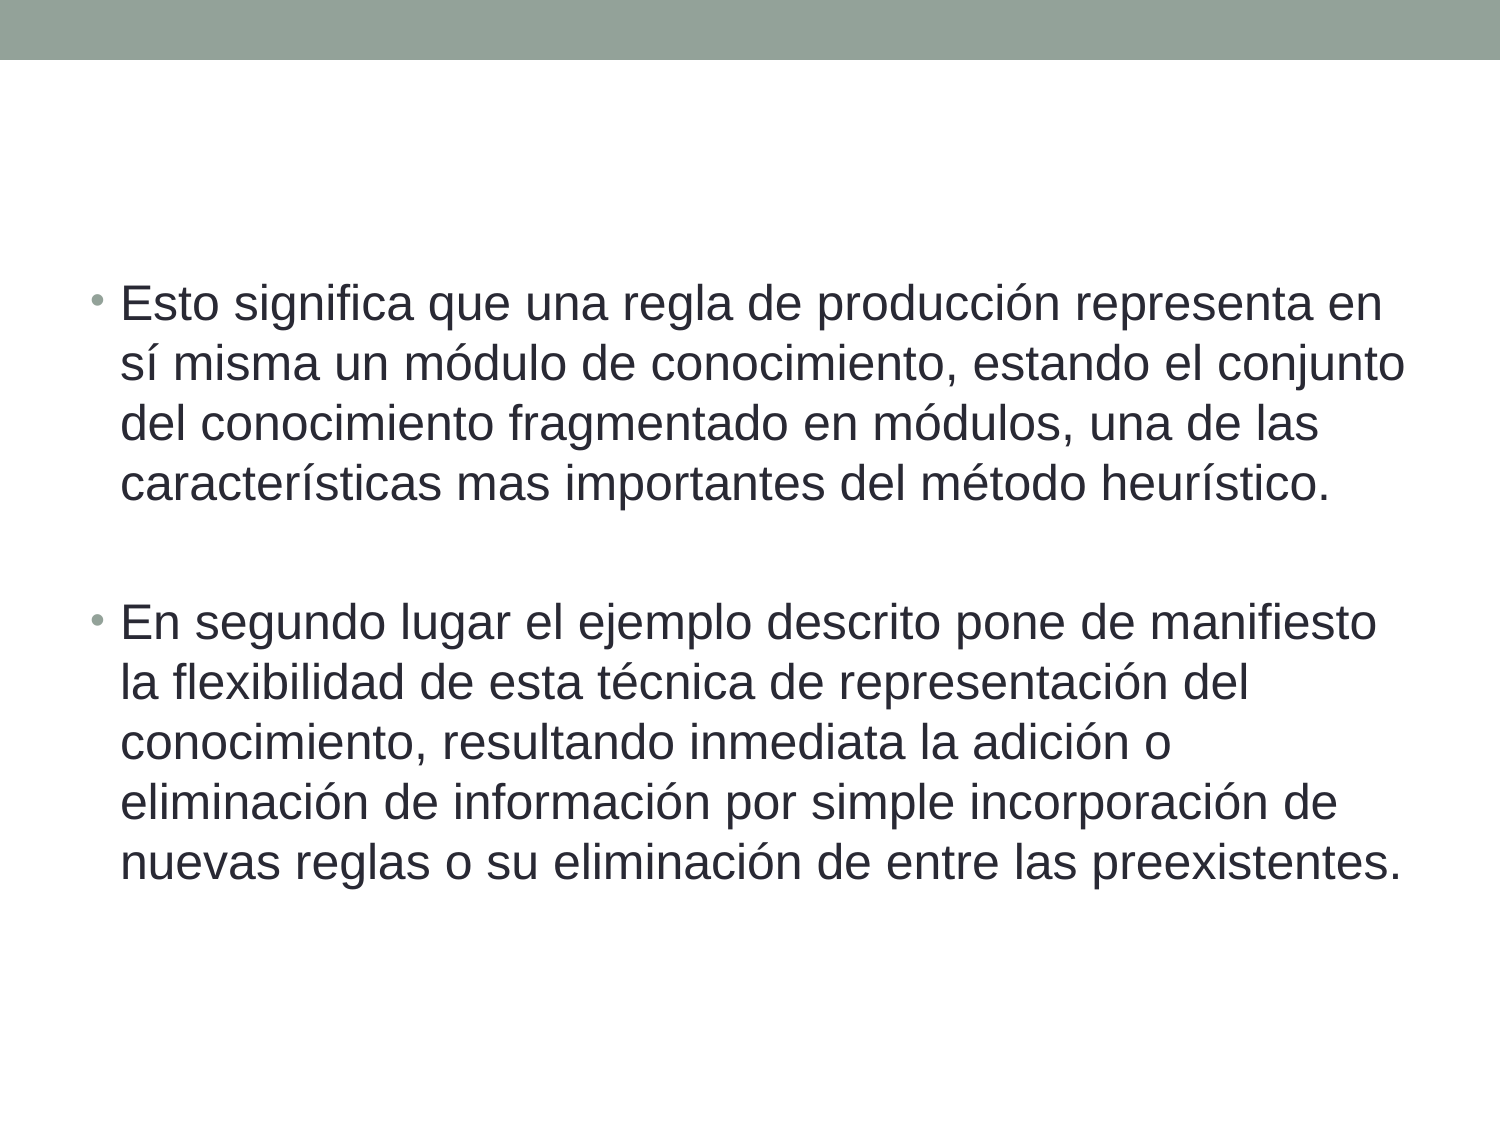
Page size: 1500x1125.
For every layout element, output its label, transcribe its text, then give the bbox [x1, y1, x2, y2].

list Esto significa que una regla de producción representa en sí misma un módulo de conocimiento, estando el conjunto del conocimiento fragmentado en módulos, una de las características mas importantes del método heurístico. En segundo lugar el ejemplo descrito pone de manifiesto la flexibilidad de esta técnica de representación del conocimiento, resultando inmediata la adición o eliminación de información por simple incorporación de nuevas reglas o su eliminación de entre las preexistentes. [75, 262, 1425, 1063]
